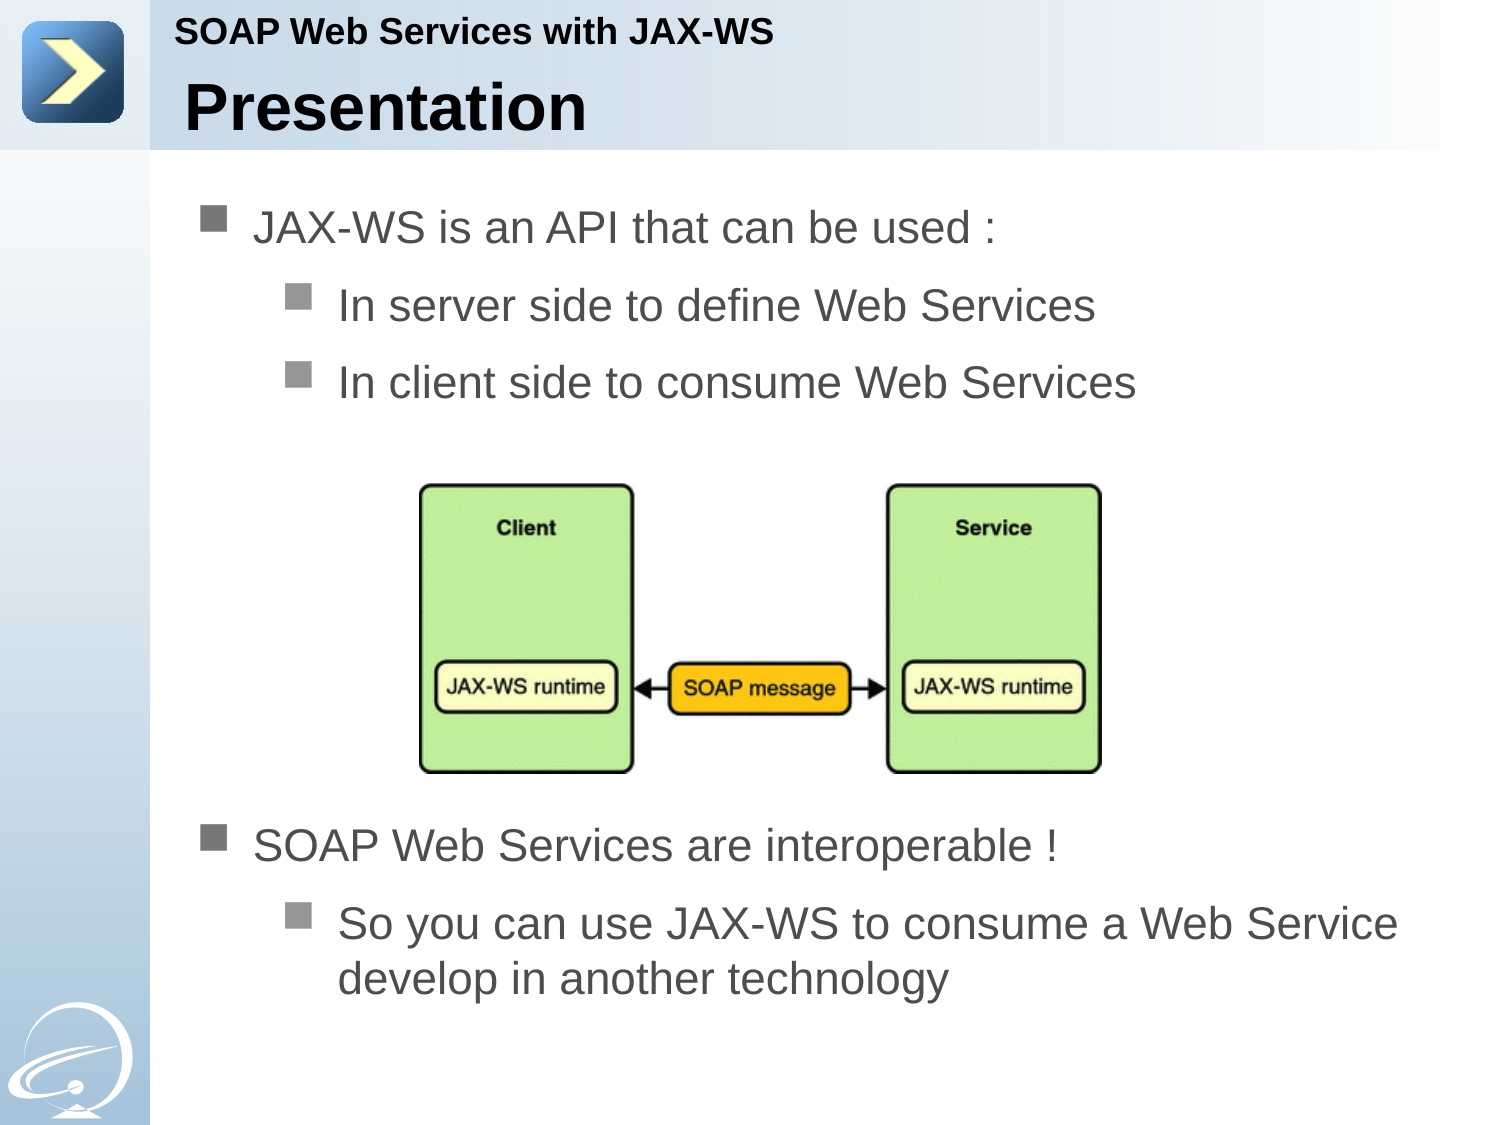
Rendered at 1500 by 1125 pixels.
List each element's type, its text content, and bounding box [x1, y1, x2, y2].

text_box SOAP Web Services with JAX-WS [159, 0, 1500, 60]
picture [418, 482, 1103, 774]
picture [21, 19, 129, 127]
list JAX-WS is an API that can be used : In server side to define Web Services In client side to consume Web Services SOAP Web Services are interoperable ! So you can use JAX-WS to consume a Web Service develop in another technology [181, 189, 1483, 953]
title Presentation [169, 66, 1438, 141]
